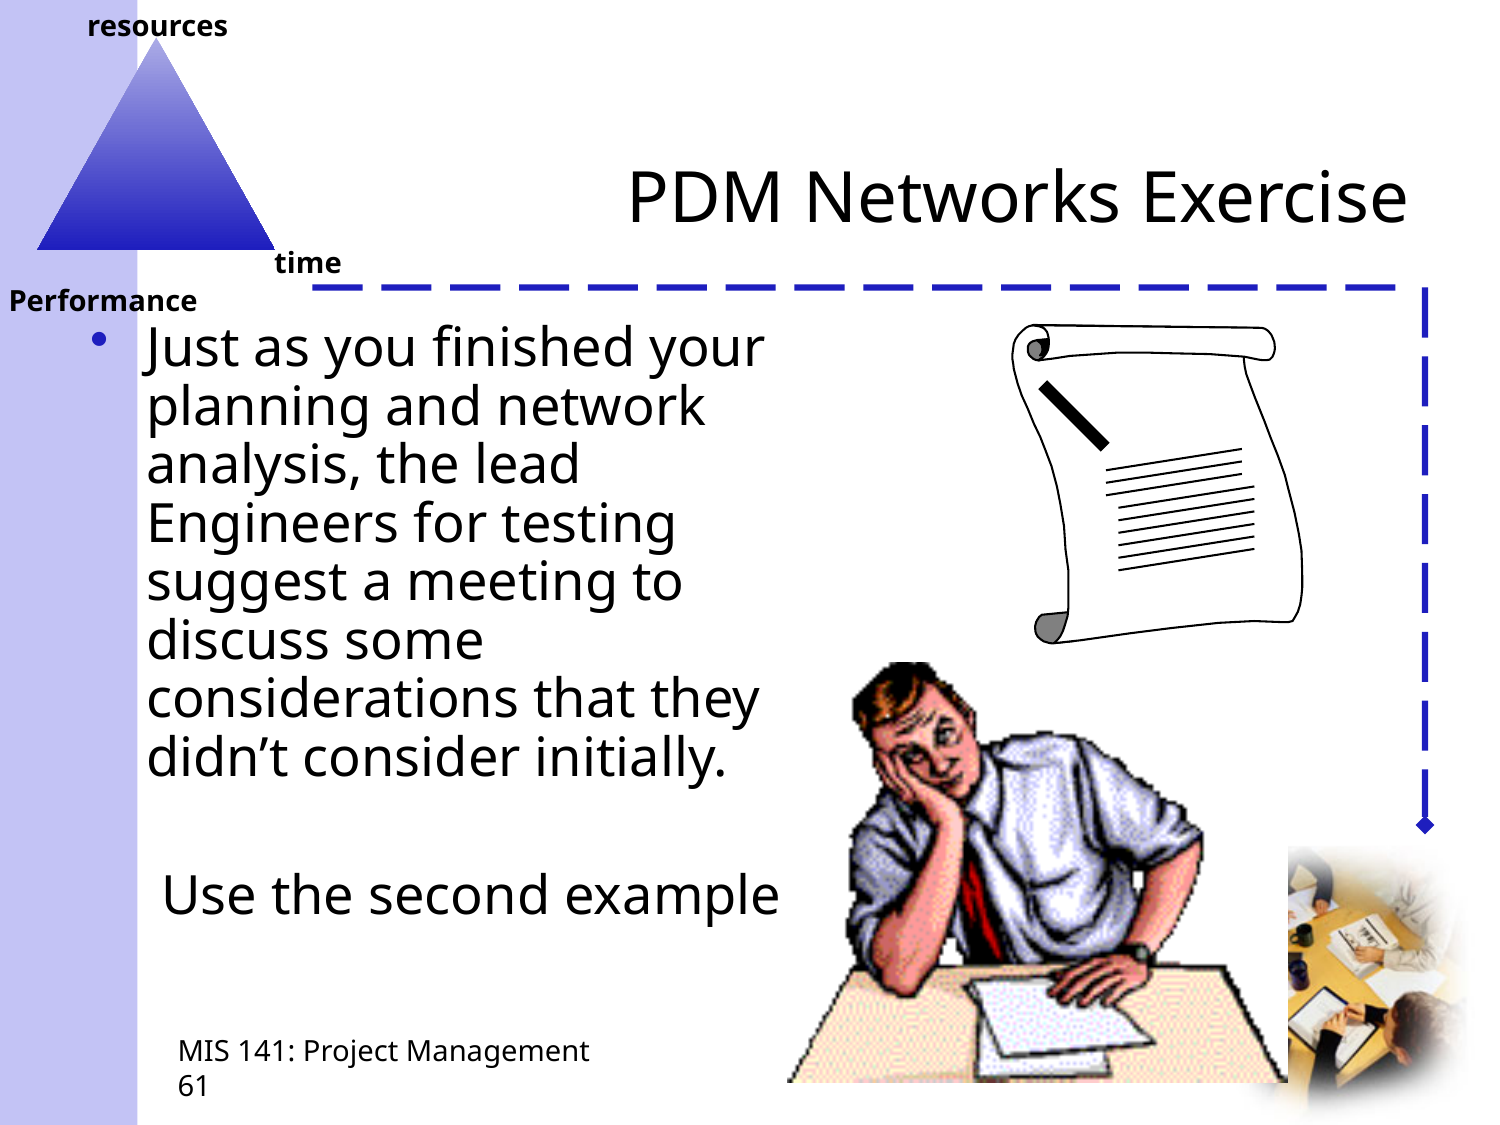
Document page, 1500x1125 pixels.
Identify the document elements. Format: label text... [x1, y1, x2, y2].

picture [787, 662, 1500, 1125]
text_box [1012, 324, 1303, 644]
list Just as you finished your planning and network analysis, the lead Engineers for testing suggest a meeting to discuss some considerations that they didn’t consider initially. Use the second example [74, 312, 826, 988]
title PDM Networks Exercise [312, 99, 1426, 288]
footer MIS 141: Project Management 61 [162, 1024, 1126, 1101]
